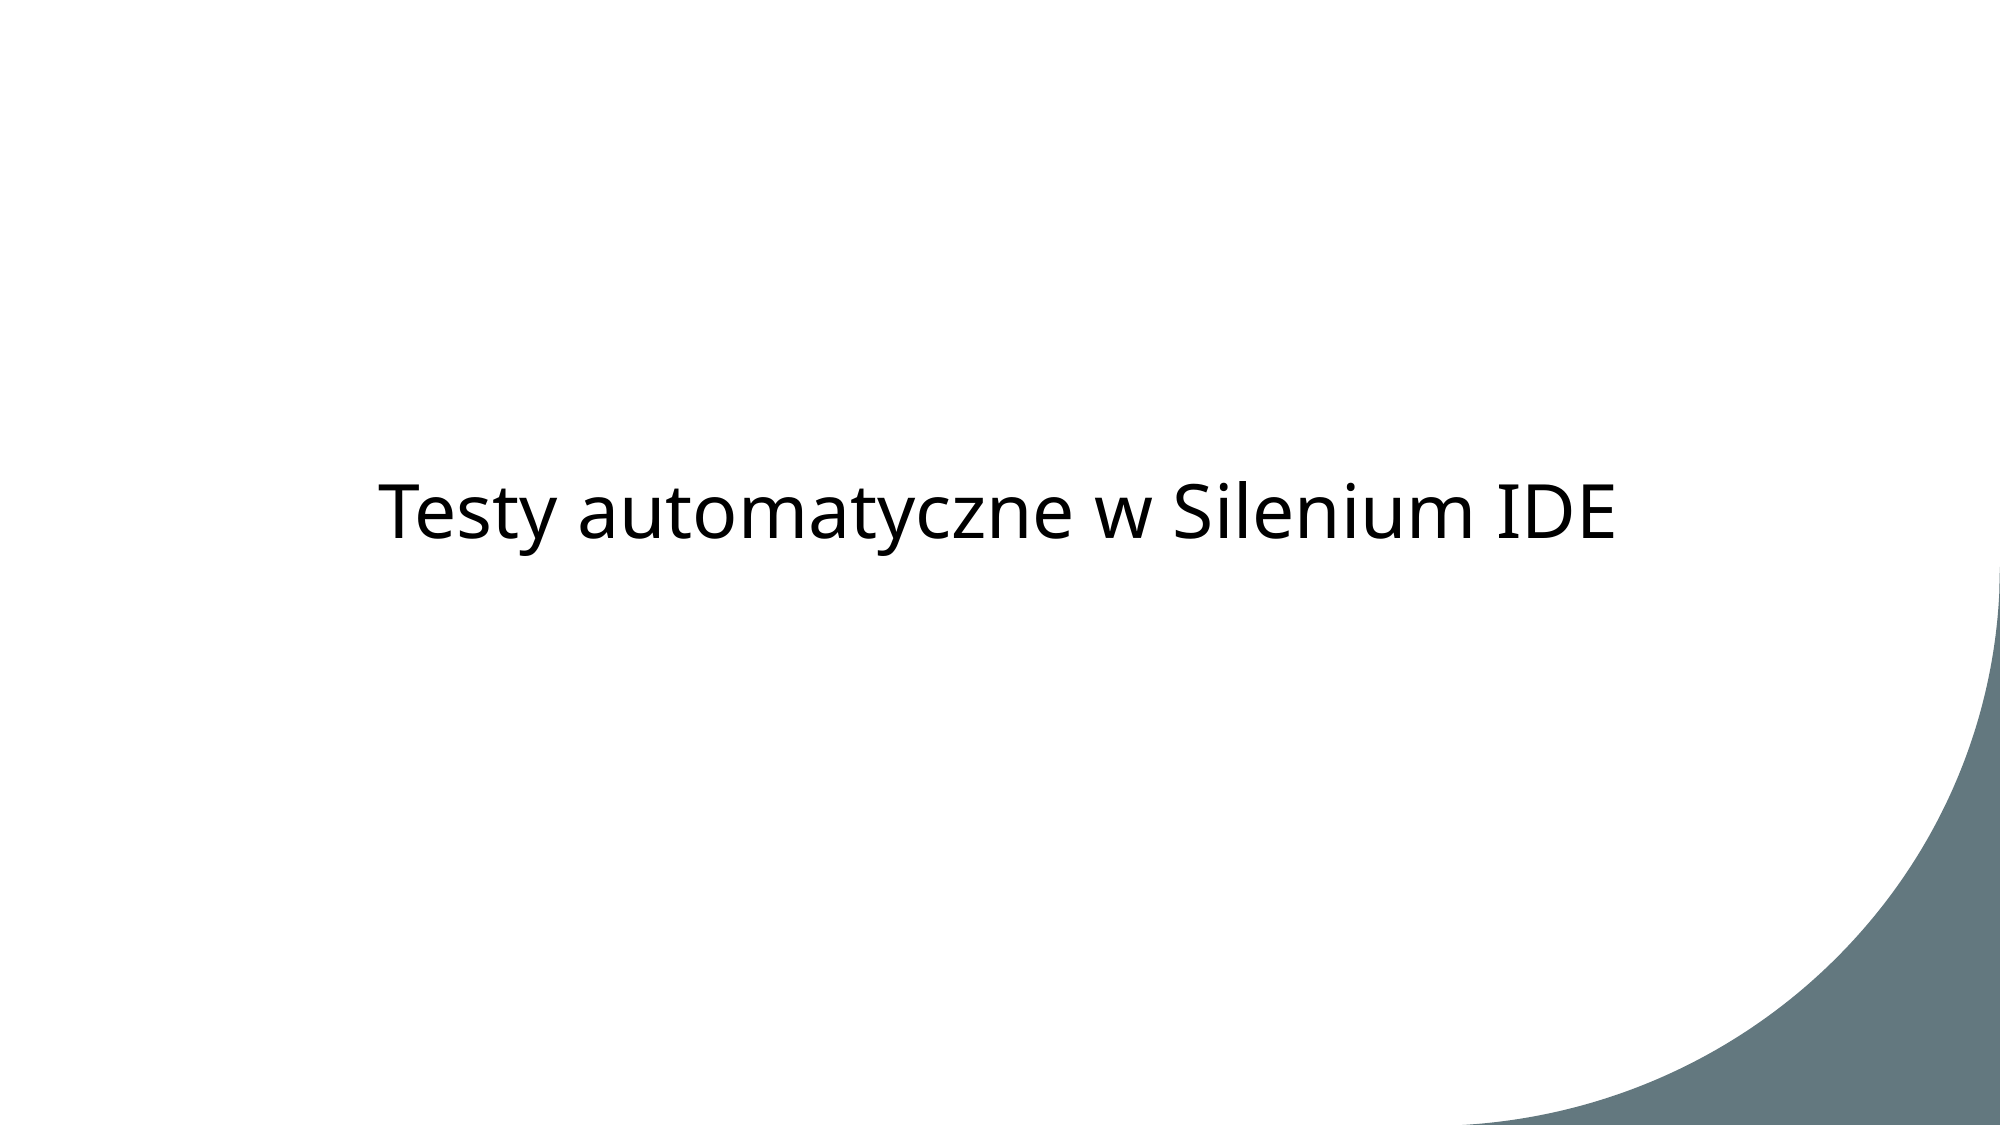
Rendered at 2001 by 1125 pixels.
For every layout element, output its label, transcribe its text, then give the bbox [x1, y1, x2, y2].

text_box Testy automatyczne w Silenium IDE [363, 456, 1635, 562]
